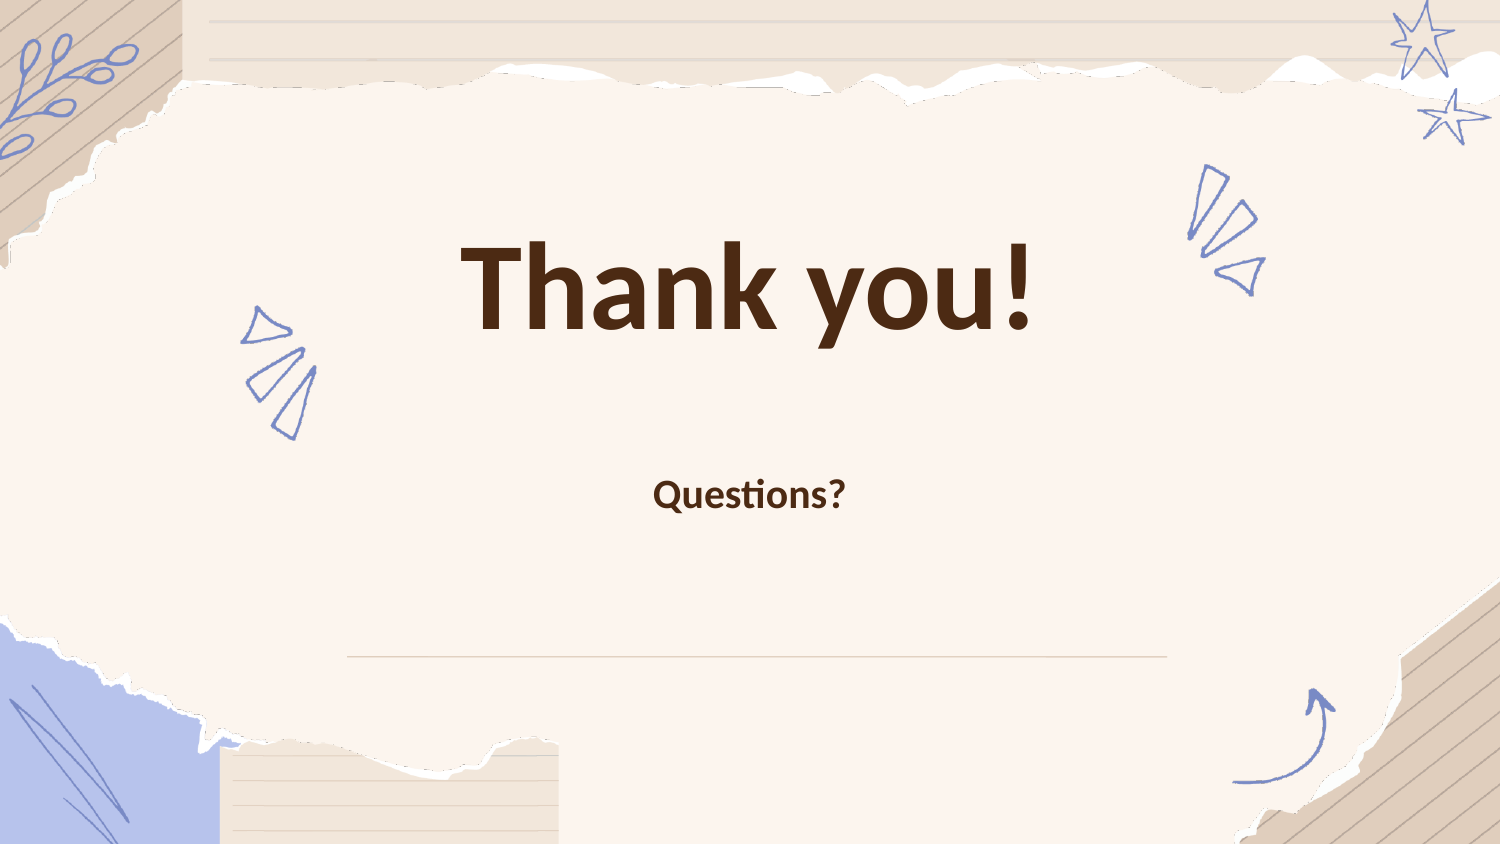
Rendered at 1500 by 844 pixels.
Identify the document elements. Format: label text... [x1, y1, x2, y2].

text_box Thank you! [299, 196, 1200, 362]
text_box Questions? [299, 459, 1200, 525]
picture [0, 0, 1500, 844]
